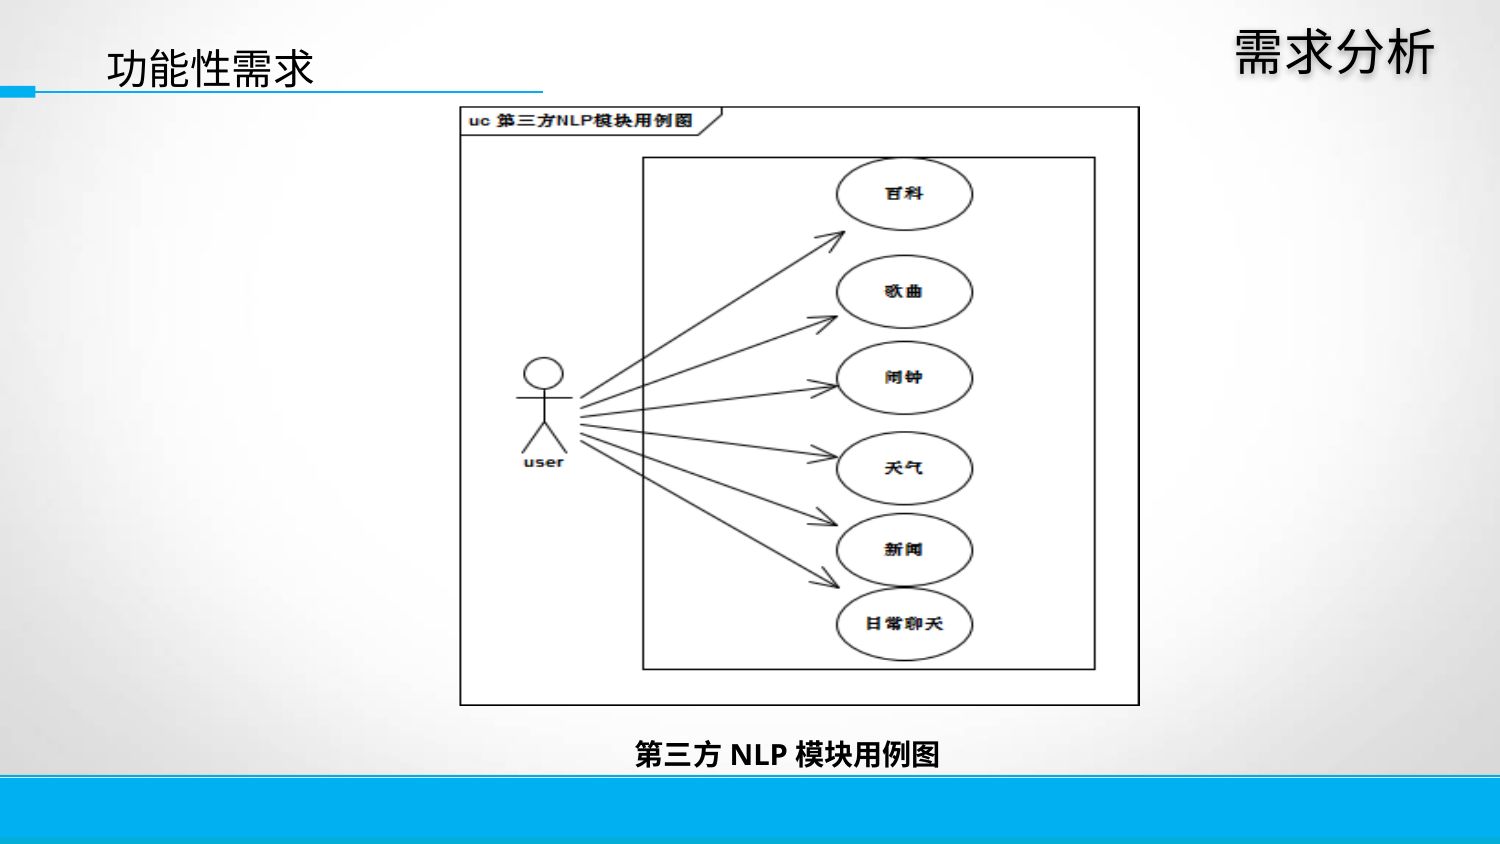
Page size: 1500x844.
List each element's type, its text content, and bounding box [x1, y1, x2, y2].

text_box [0, 85, 36, 98]
text_box 功能性需求 [91, 31, 561, 100]
text_box 第三方NLP模块用例图 [620, 729, 1031, 779]
picture [0, 0, 1500, 774]
text_box [0, 778, 1500, 837]
text_box 需求分析 [1169, 9, 1500, 92]
